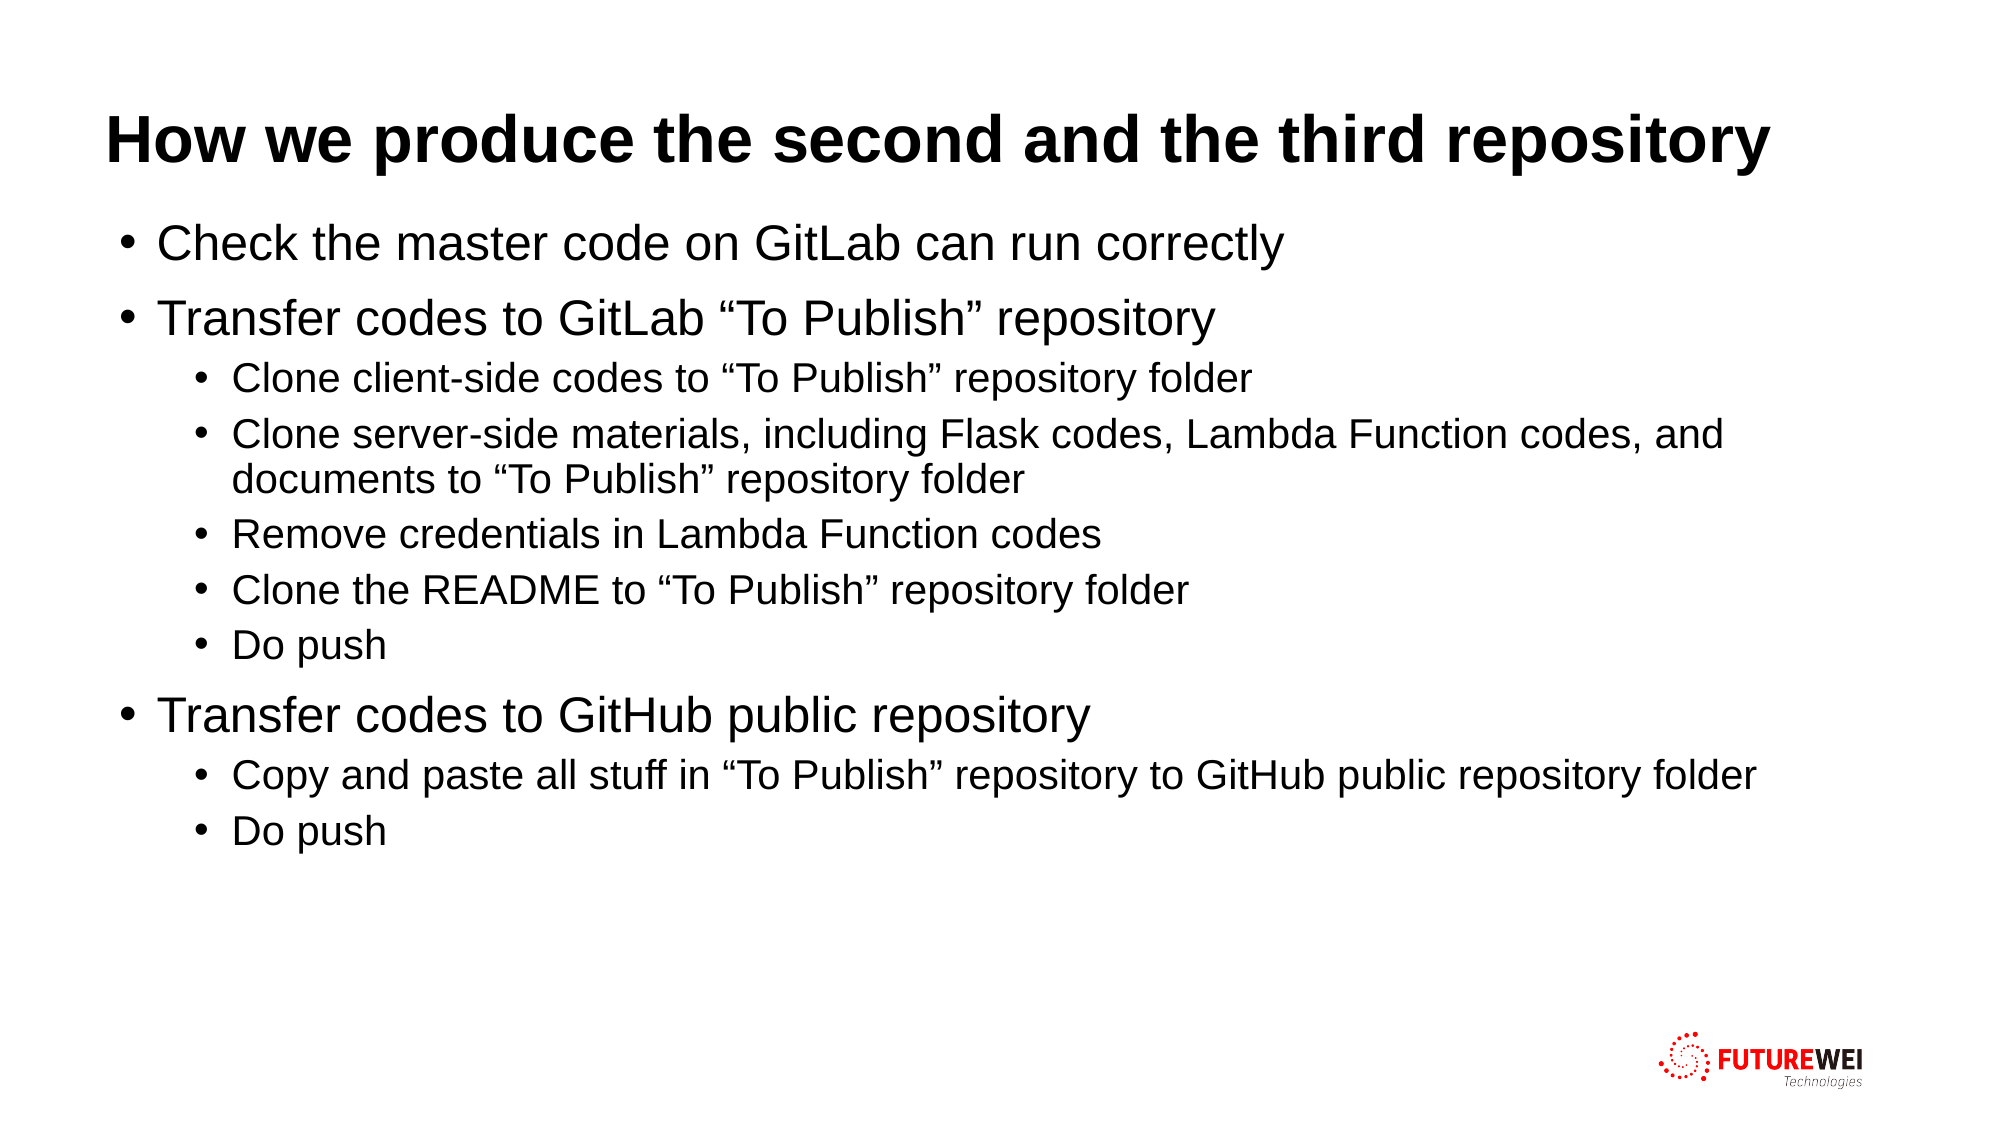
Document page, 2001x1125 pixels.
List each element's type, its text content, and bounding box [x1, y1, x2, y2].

text_box Check the master code on GitLab can run correctly Transfer codes to GitLab “To Publish” repository Clone client-side codes to “To Publish” repository folder Clone server-side materials, including Flask codes, Lambda Function codes, and documents to “To Publish” repository folder Remove credentials in Lambda Function codes Clone the README to “To Publish” repository folder Do push Transfer codes to GitHub public repository Copy and paste all stuff in “To Publish” repository to GitHub public repository folder Do push [104, 210, 1830, 1085]
text_box How we produce the second and the third repository [90, 84, 1875, 185]
picture [1638, 1011, 1882, 1102]
